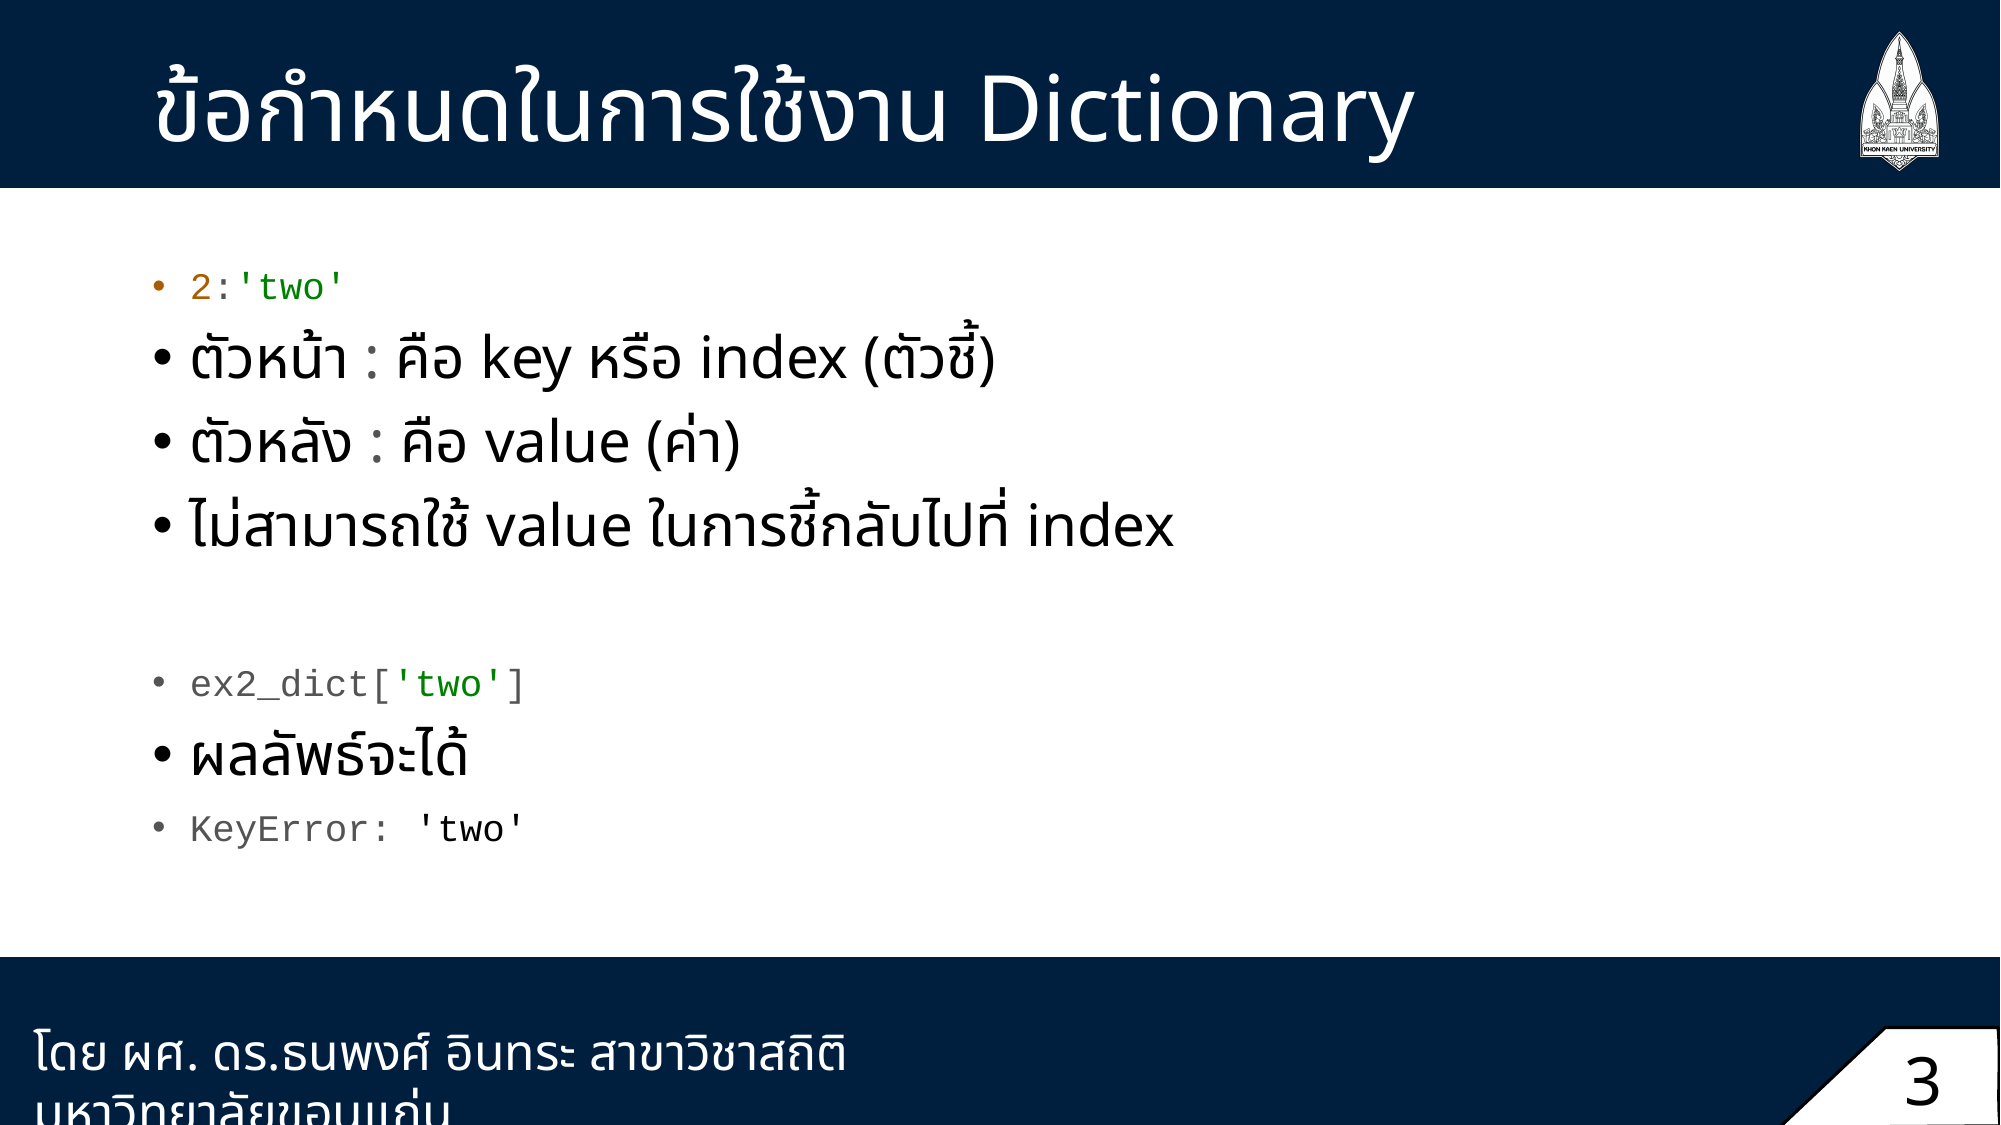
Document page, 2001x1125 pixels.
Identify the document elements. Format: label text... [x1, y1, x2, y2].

text_box [0, 0, 2000, 188]
picture [1812, 19, 1993, 187]
text_box [0, 957, 2000, 1125]
text_box [1779, 1025, 2000, 1125]
title ข้อกำหนดในการใช้งาน Dictionary [137, 3, 1863, 221]
text_box โดย ผศ. ดร.ธนพงศ์ อินทระ สาขาวิชาสถิติ มหาวิทยาลัยขอนแก่น [18, 1012, 927, 1125]
text_box 3 [1889, 1031, 1982, 1125]
list 2:'two' ตัวหน้า : คือ key หรือ index (ตัวชี้) ตัวหลัง : คือ value (ค่า) ไม่สามารถใช้ value ในการชี้กลับไปที่ index ex2_dict['two'] ผลลัพธ์จะได้ KeyError: 'two' [137, 259, 1863, 974]
